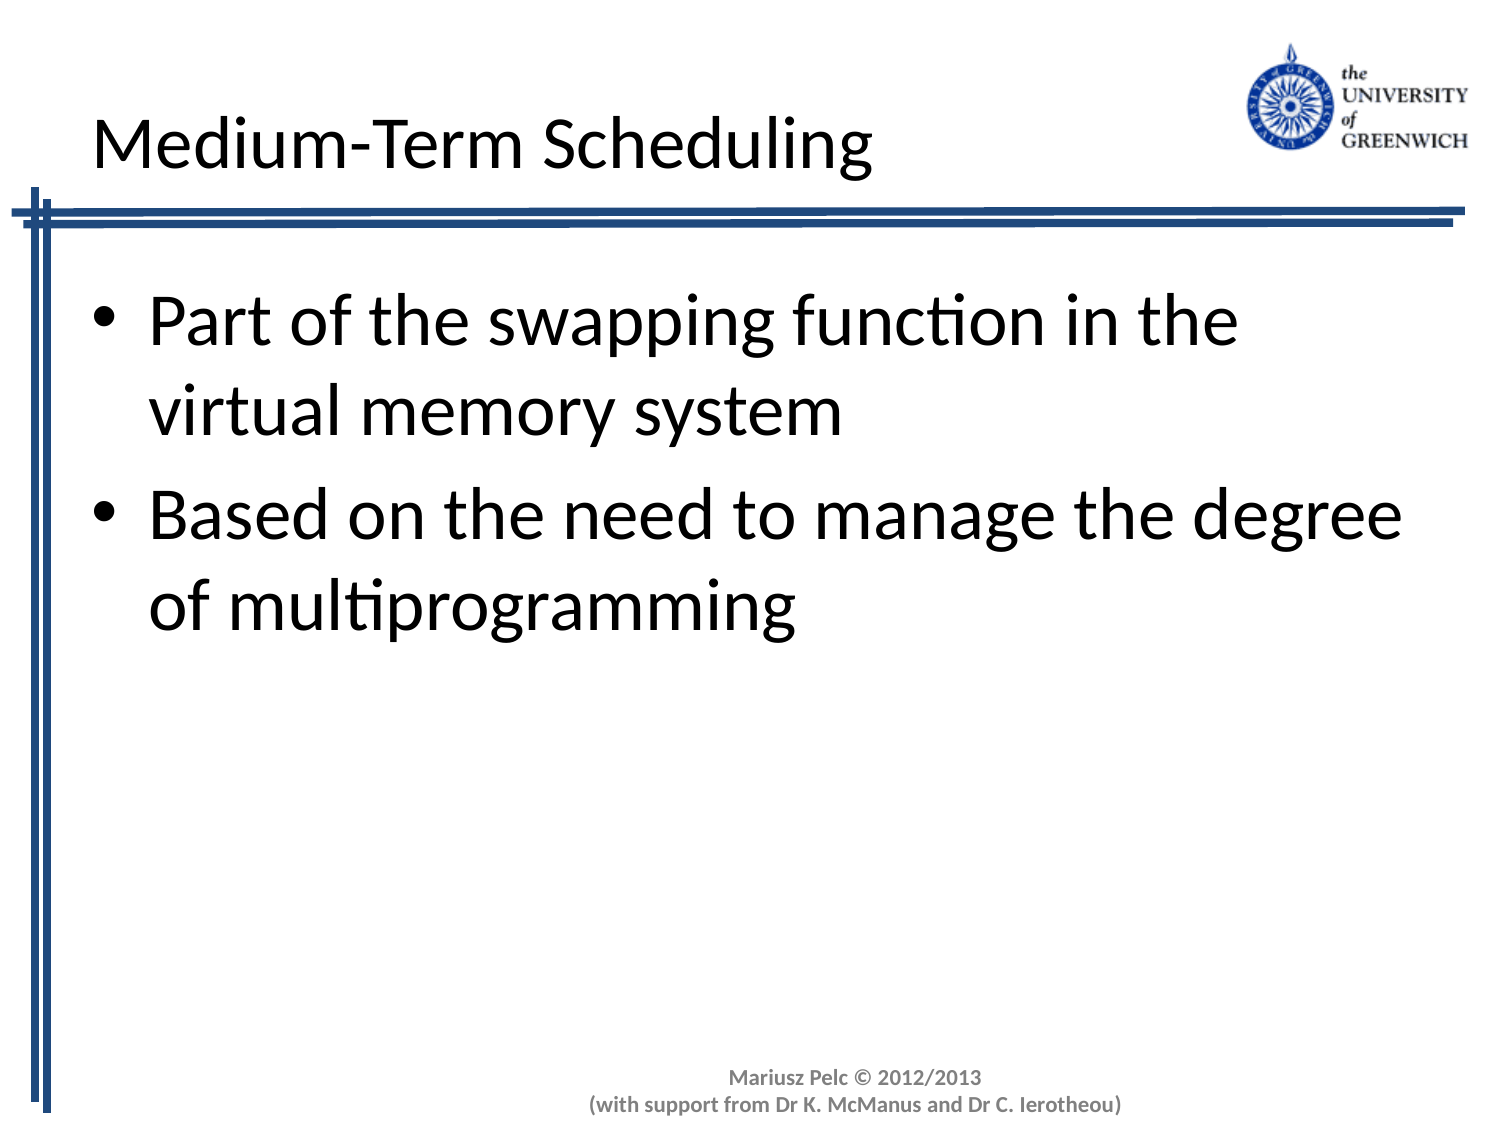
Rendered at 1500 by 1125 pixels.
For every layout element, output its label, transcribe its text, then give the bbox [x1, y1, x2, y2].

text_box Mariusz Pelc © 2012/2013 (with support from Dr K. McManus and Dr C. Ierotheou) [573, 1054, 1137, 1125]
list Part of the swapping function in the virtual memory system Based on the need to manage the degree of multiprogramming [76, 262, 1467, 1005]
title Medium-Term Scheduling [76, 45, 1226, 208]
picture [1241, 34, 1477, 159]
